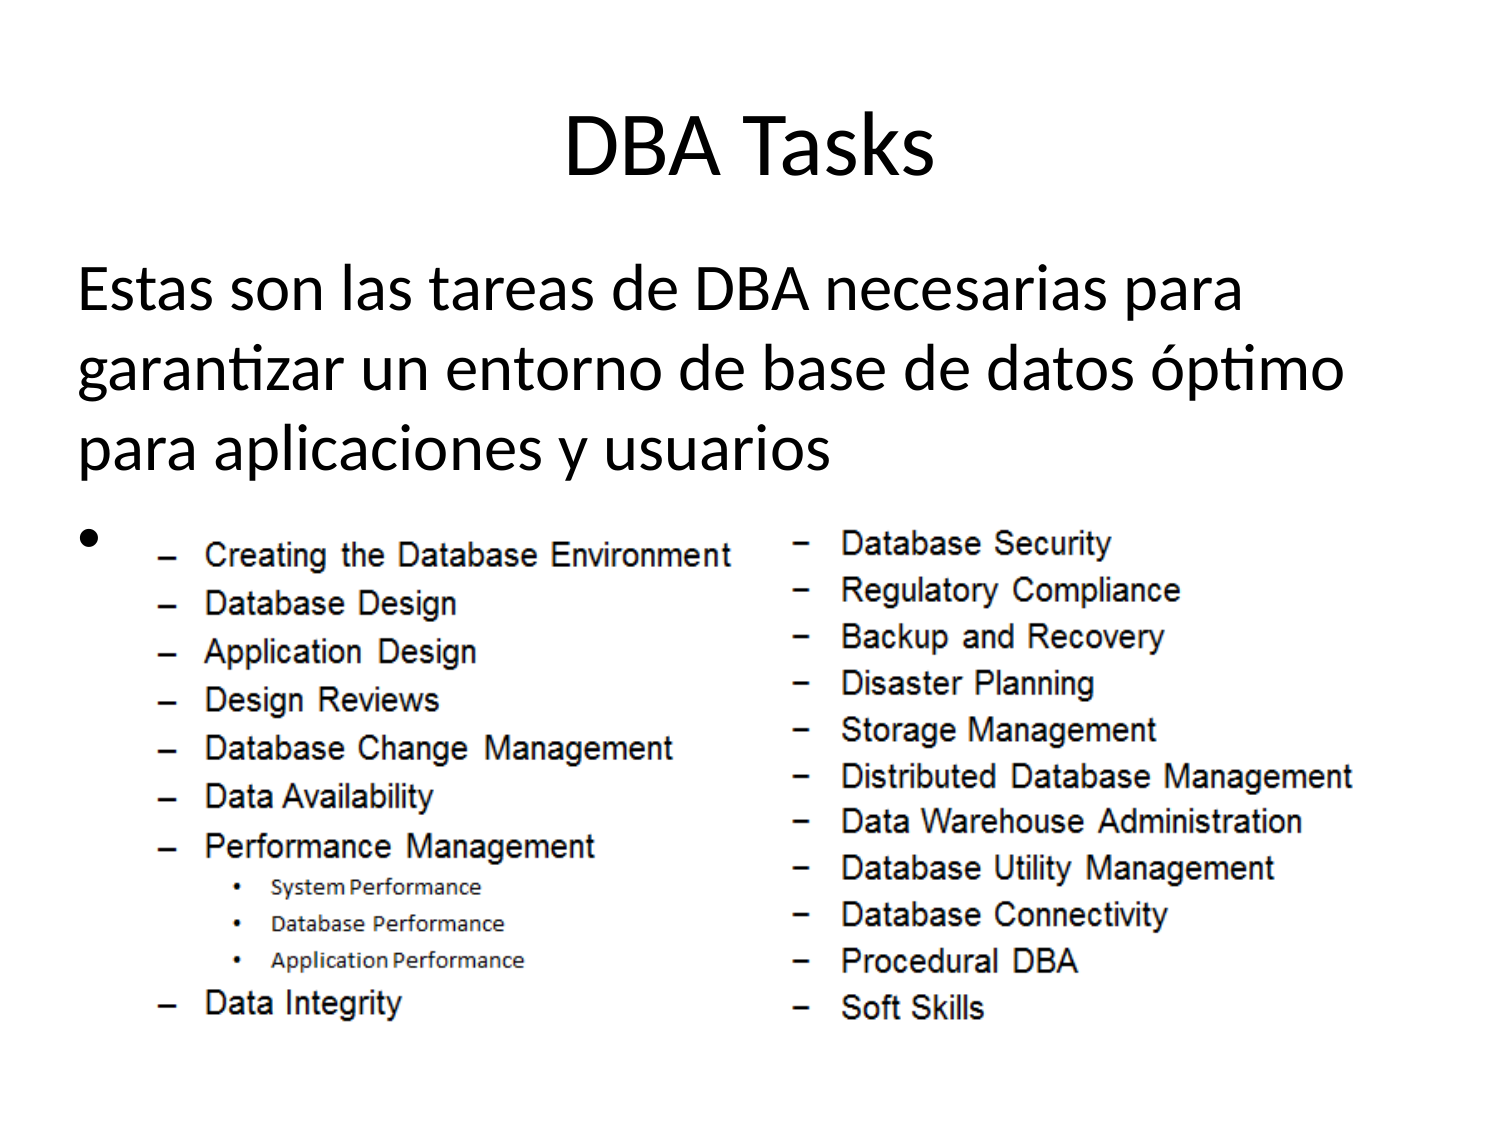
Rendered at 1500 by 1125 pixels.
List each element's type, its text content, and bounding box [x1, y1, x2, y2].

title DBA Tasks [75, 45, 1425, 233]
list Estas son las tareas de DBA necesarias para garantizar un entorno de base de datos óptimo para aplicaciones y usuarios [62, 236, 1475, 979]
picture [124, 512, 1401, 1063]
